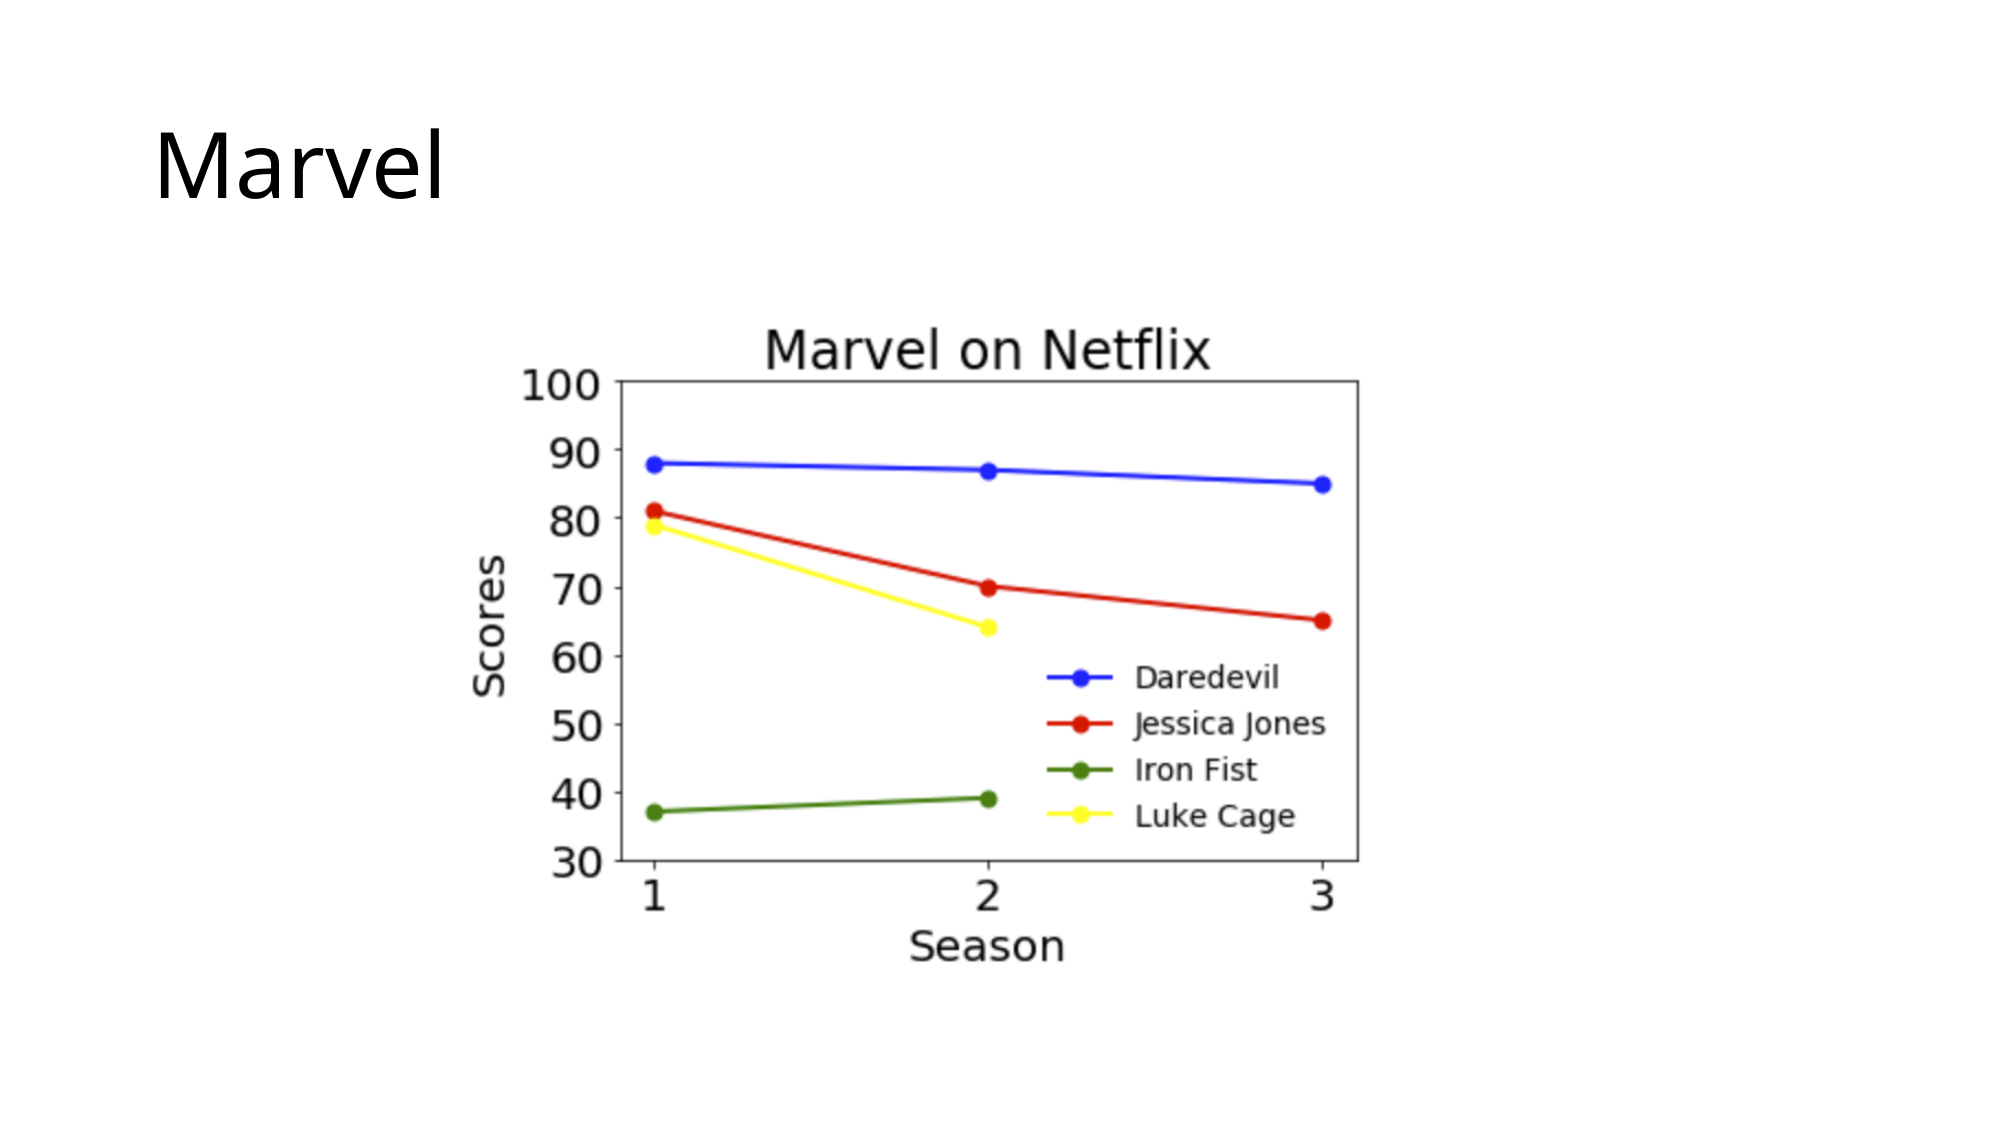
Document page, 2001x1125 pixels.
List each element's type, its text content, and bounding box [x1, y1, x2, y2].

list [337, 305, 1392, 971]
title Marvel [137, 59, 1863, 278]
